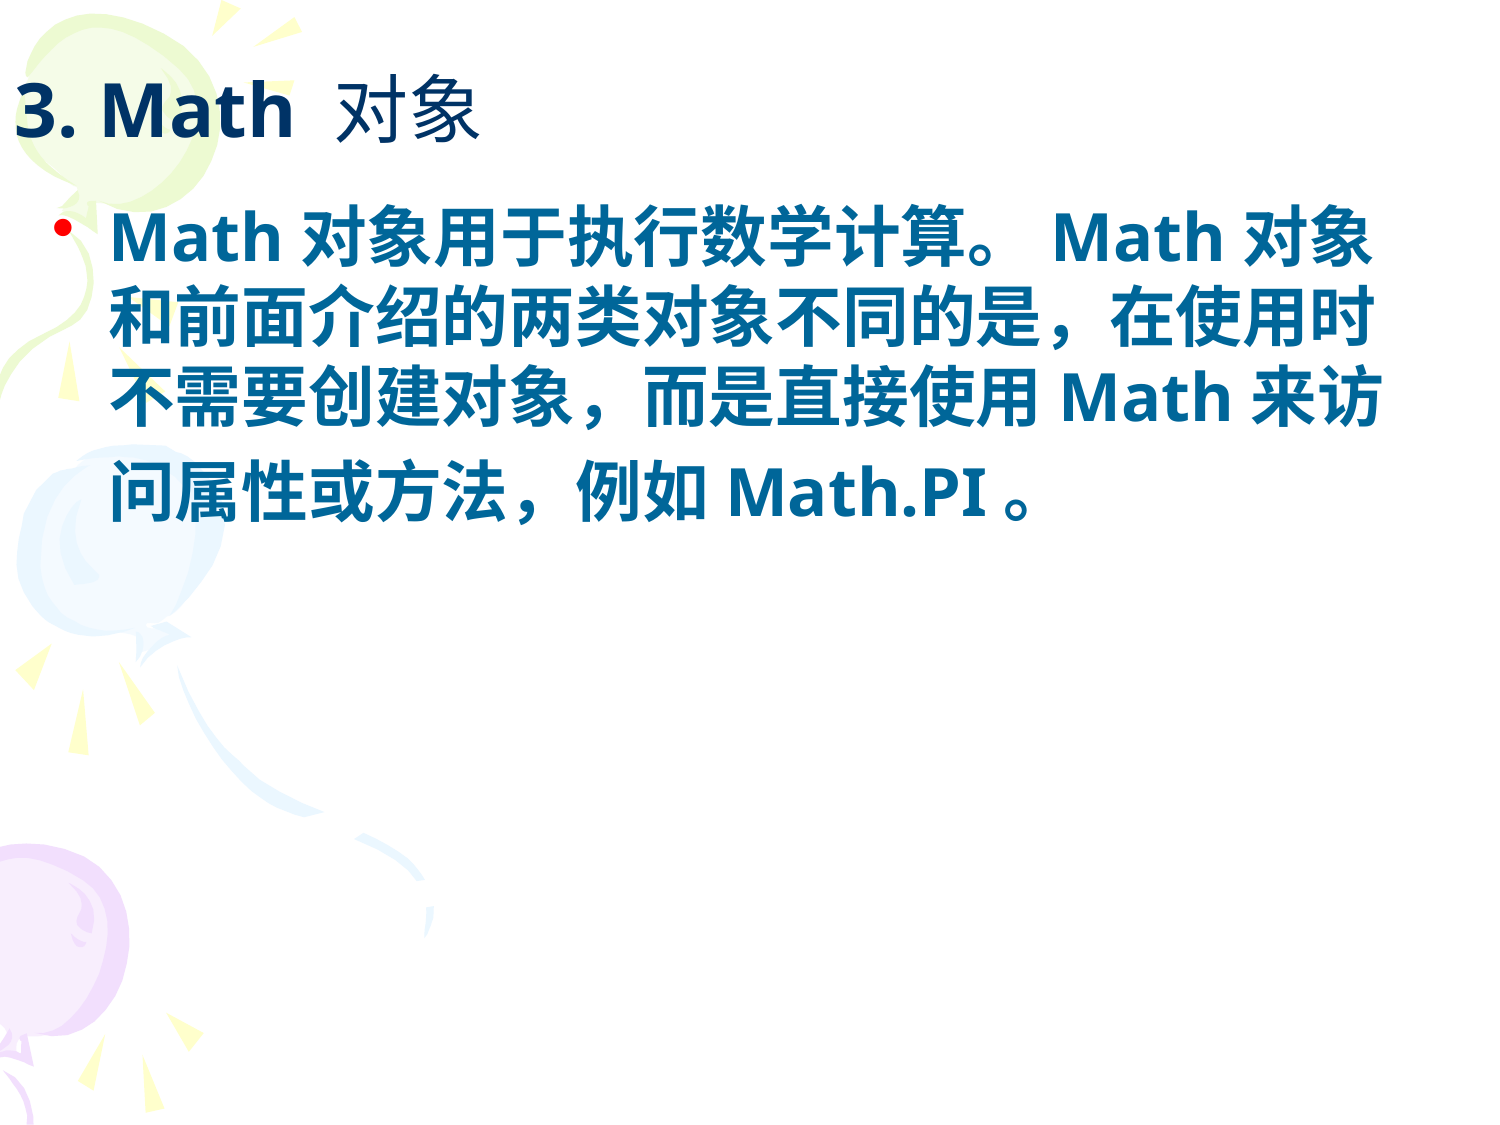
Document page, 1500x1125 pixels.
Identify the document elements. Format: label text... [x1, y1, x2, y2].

title 3. Math 对象 [0, 0, 1426, 162]
list Math对象用于执行数学计算。Math对象和前面介绍的两类对象不同的是，在使用时不需要创建对象，而是直接使用Math来访问属性或方法，例如Math.PI。 [36, 187, 1410, 1105]
